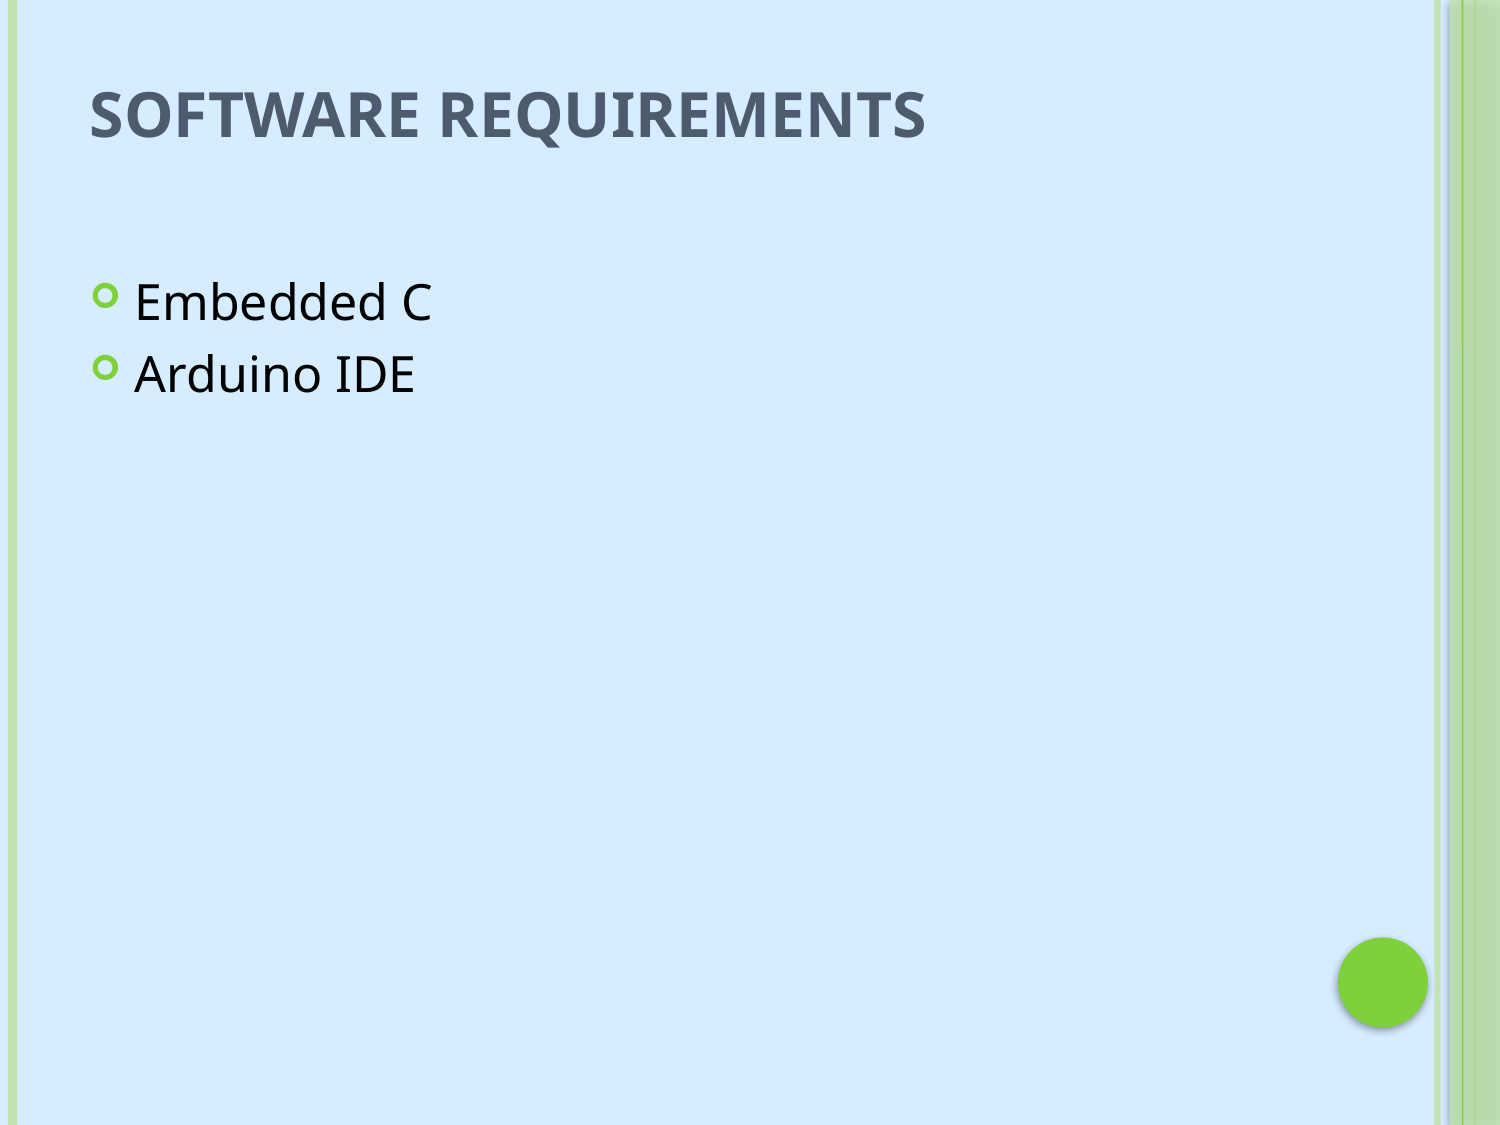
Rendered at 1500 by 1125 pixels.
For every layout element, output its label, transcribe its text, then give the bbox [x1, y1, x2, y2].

title SOFTWARE REQUIREMENTS [75, 45, 1300, 233]
list Embedded C Arduino IDE [75, 262, 1300, 1062]
